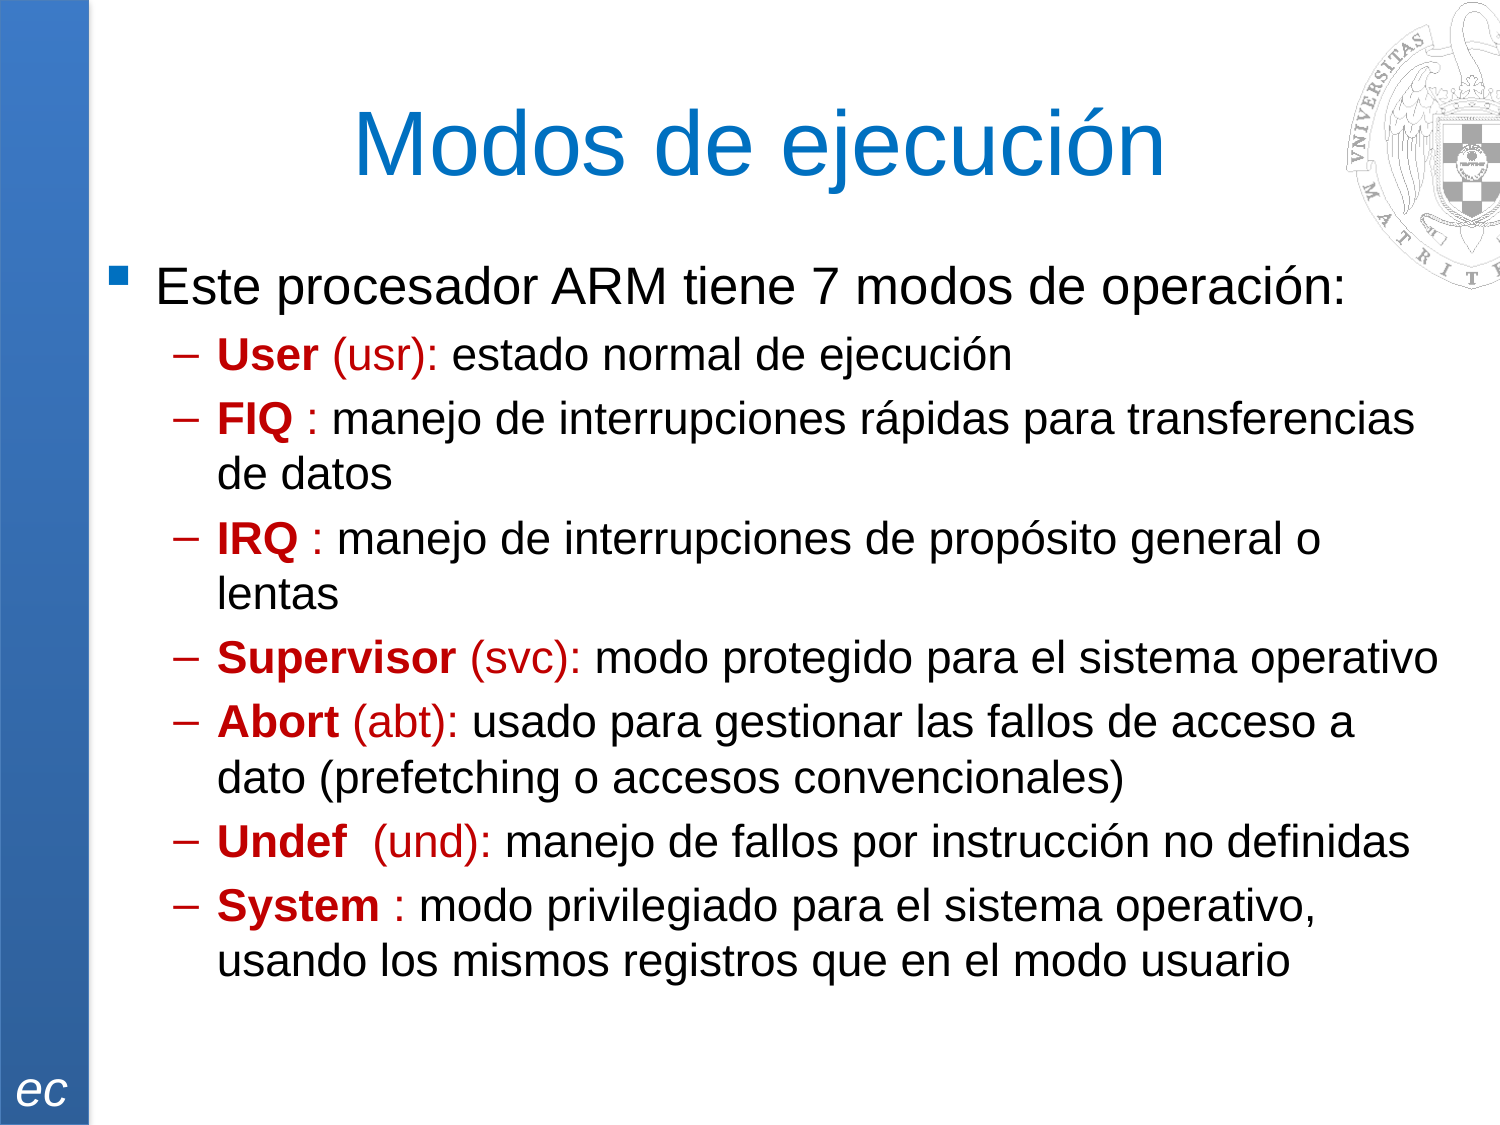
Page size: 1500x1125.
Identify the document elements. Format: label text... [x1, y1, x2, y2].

list Este procesador ARM tiene 7 modos de operación: User (usr): estado normal de ejecución FIQ : manejo de interrupciones rápidas para transferencias de datos IRQ : manejo de interrupciones de propósito general o lentas Supervisor (svc): modo protegido para el sistema operativo Abort (abt): usado para gestionar las fallos de acceso a dato (prefetching o accesos convencionales) Undef (und): manejo de fallos por instrucción no definidas System : modo privilegiado para el sistema operativo, usando los mismos registros que en el modo usuario [88, 244, 1471, 1083]
title Modos de ejecución [75, 45, 1447, 233]
